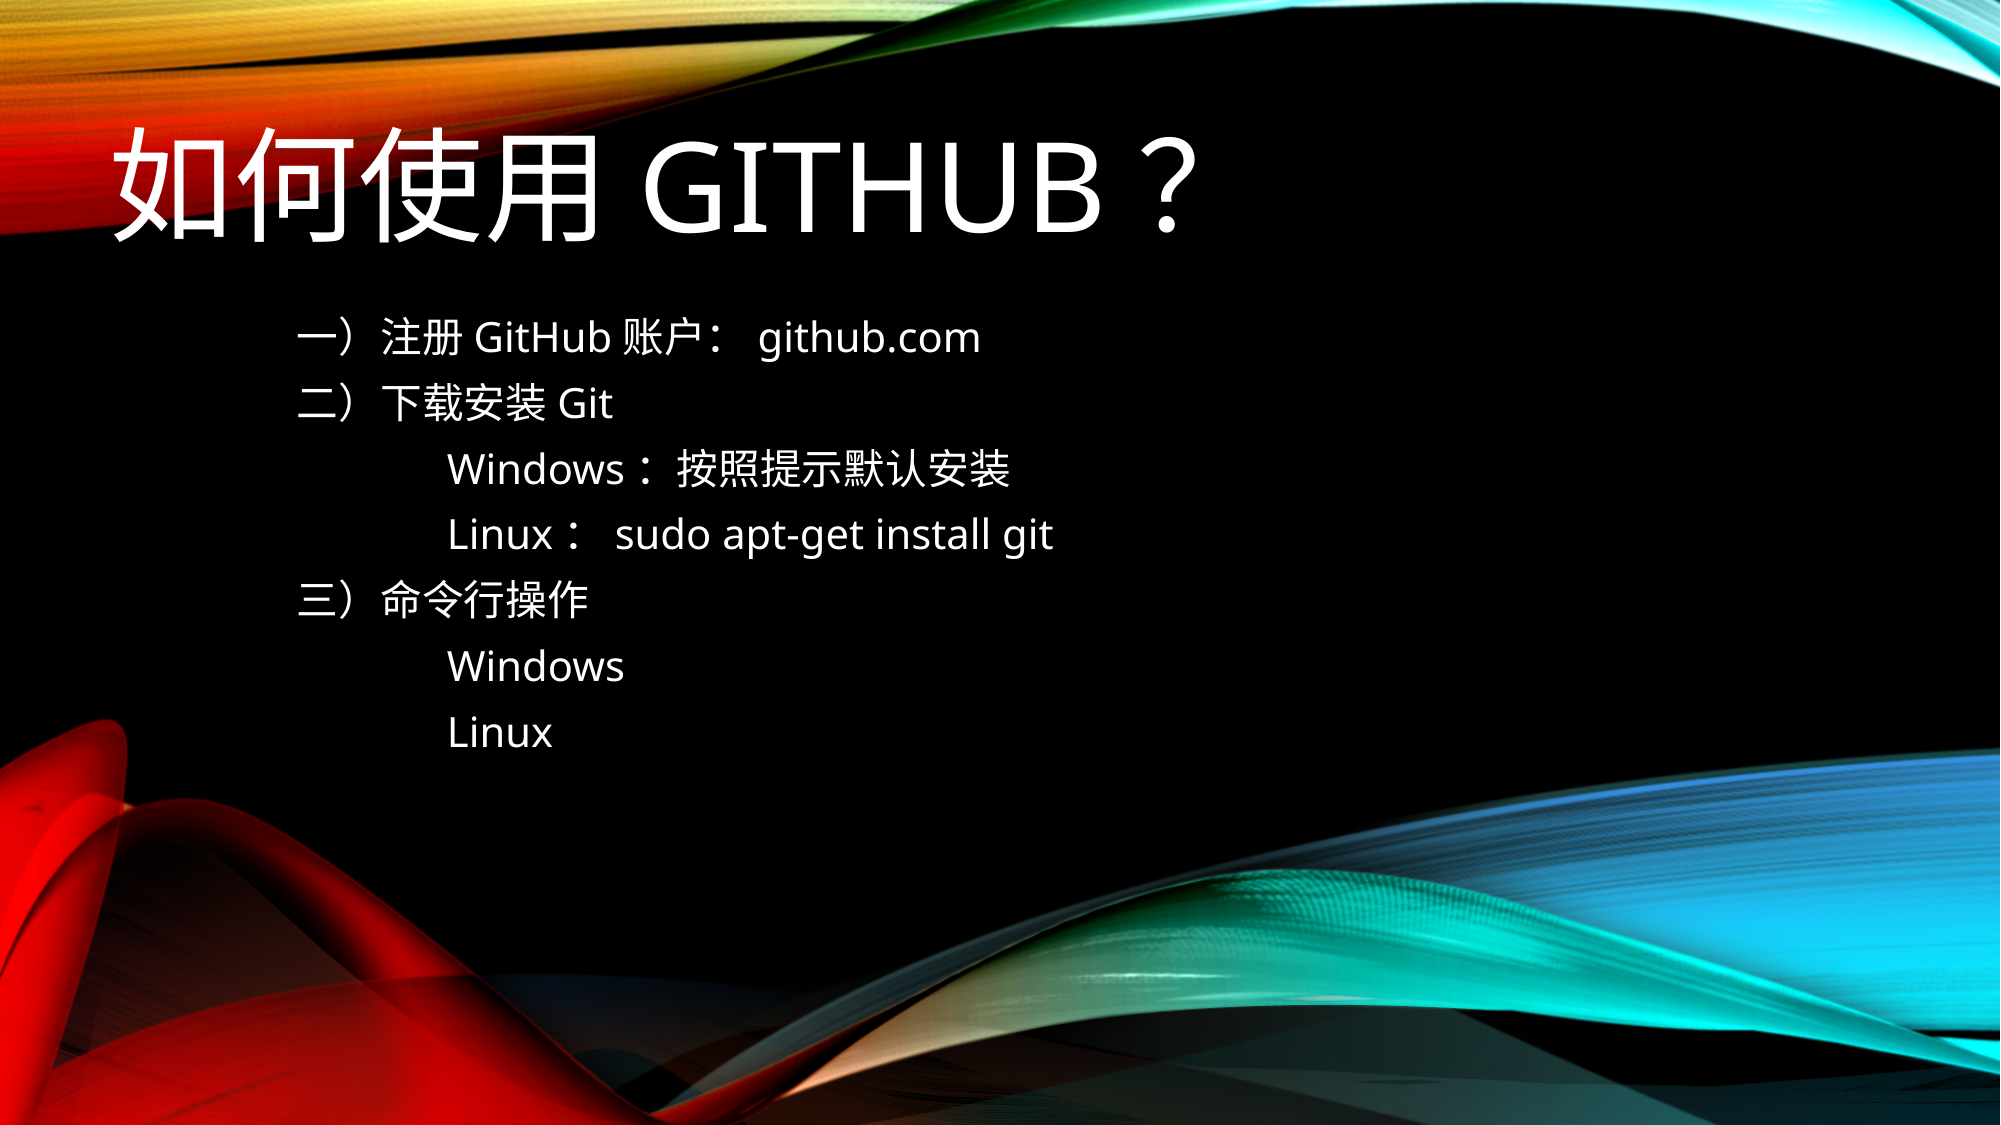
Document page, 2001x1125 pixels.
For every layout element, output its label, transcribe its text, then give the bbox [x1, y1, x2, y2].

title 如何使用gitHUB？ [93, 96, 1644, 268]
subtitle 一）注册GitHub账户：github.com 二）下载安装Git Windows：按照提示默认安装 Linux：sudo apt-get install git 三）命令行操作 Windows Linux [281, 308, 1832, 422]
picture [0, 0, 2000, 237]
picture [0, 717, 2000, 1125]
